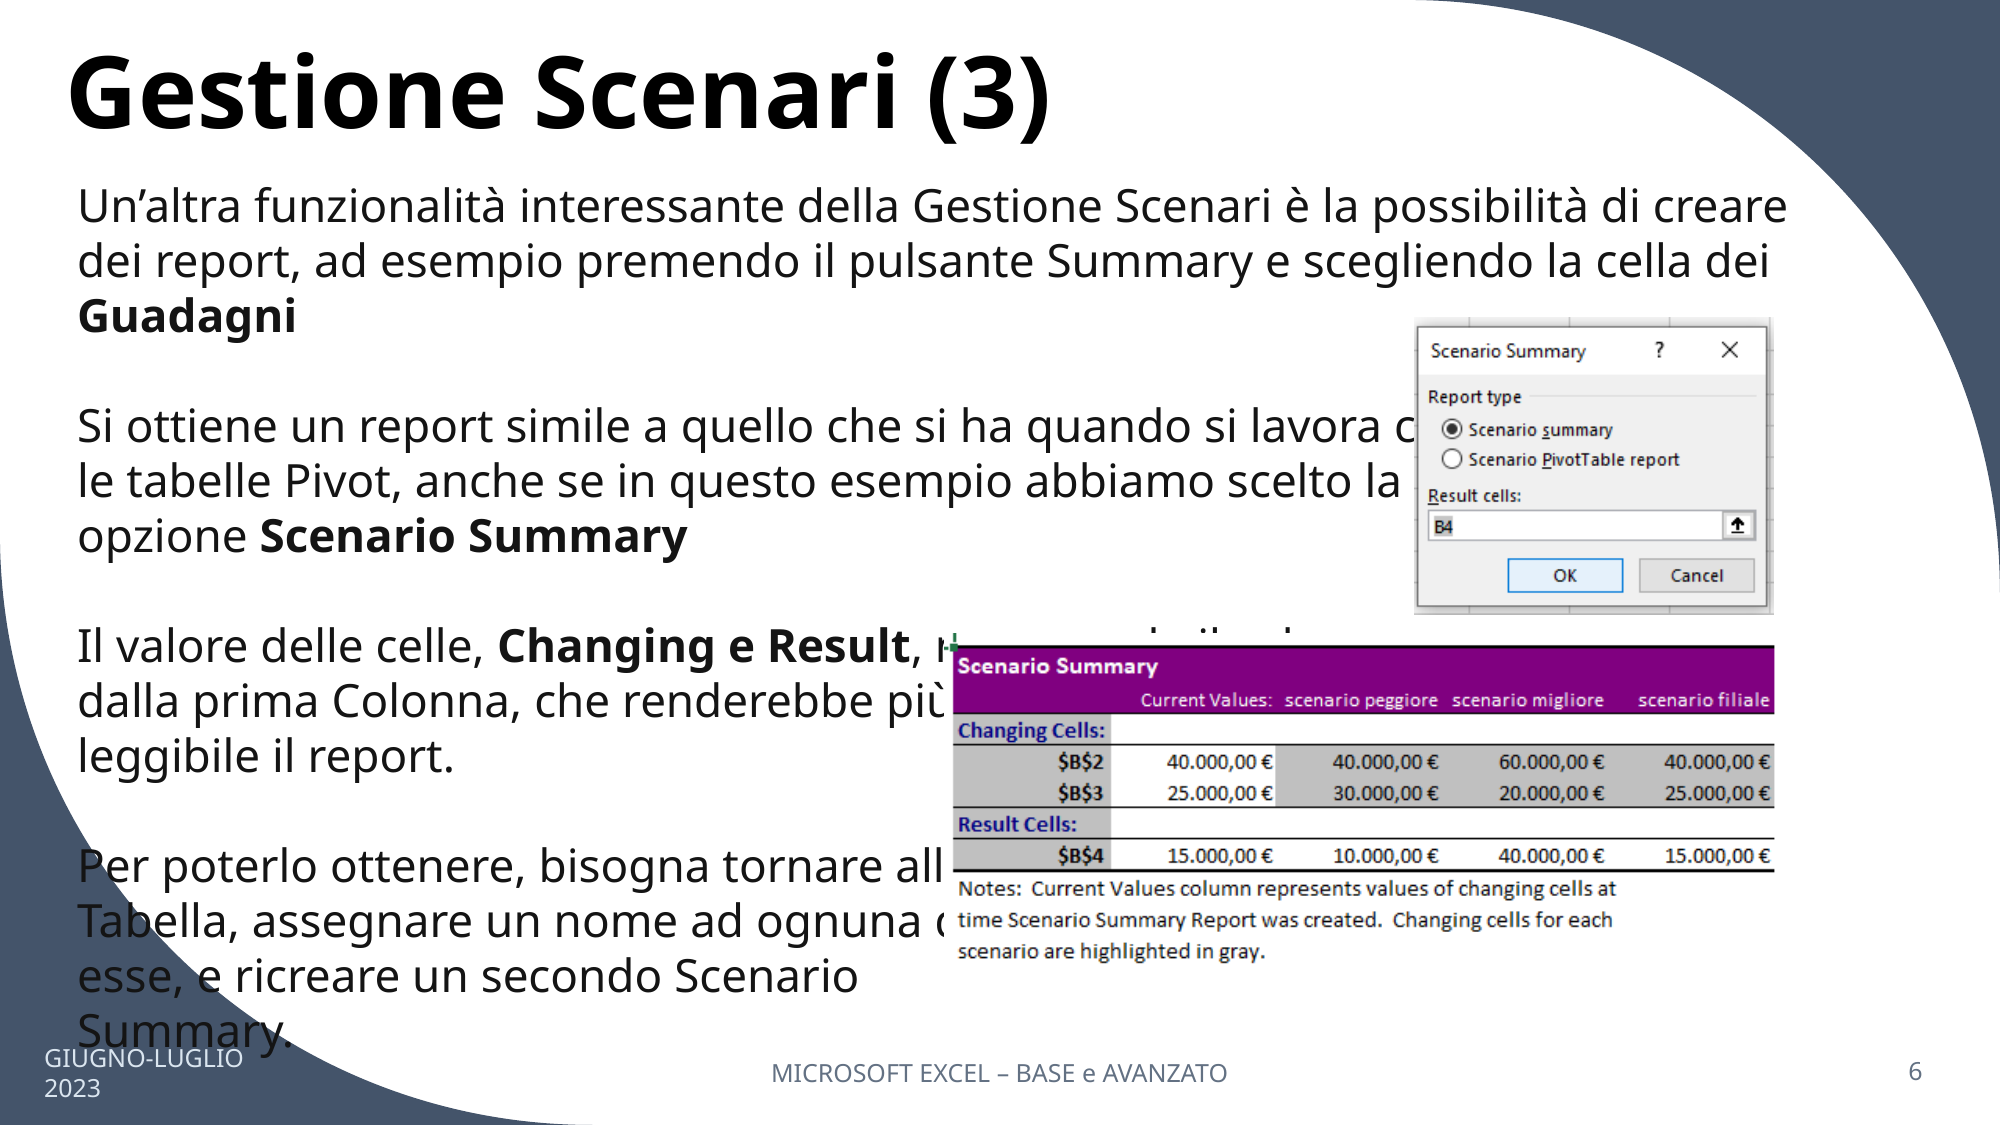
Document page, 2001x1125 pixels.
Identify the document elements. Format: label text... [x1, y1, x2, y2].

text_box Un’altra funzionalità interessante della Gestione Scenari è la possibilità di creare dei report, ad esempio premendo il pulsante Summary e scegliendo la cella dei Guadagni Si ottiene un report simile a quello che si ha quando si lavora con le tabelle Pivot, anche se in questo esempio abbiamo scelto la opzione Scenario Summary Il valore delle celle, Changing e Result, non prende il valore dalla prima Colonna, che renderebbe più leggibile il report. Per poterlo ottenere, bisogna tornare alla Tabella, assegnare un nome ad ognuna di esse, e ricreare un secondo Scenario Summary. [62, 169, 1827, 1064]
slide_number 6 [1665, 1042, 1938, 1103]
picture [944, 632, 1784, 968]
picture [1414, 317, 1774, 615]
slide_number GIUGNO-LUGLIO 2023 [29, 1042, 309, 1103]
title Gestione Scenari (3) [50, 0, 1722, 158]
footer MICROSOFT EXCEL – BASE e AVANZATO [662, 1064, 1338, 1103]
